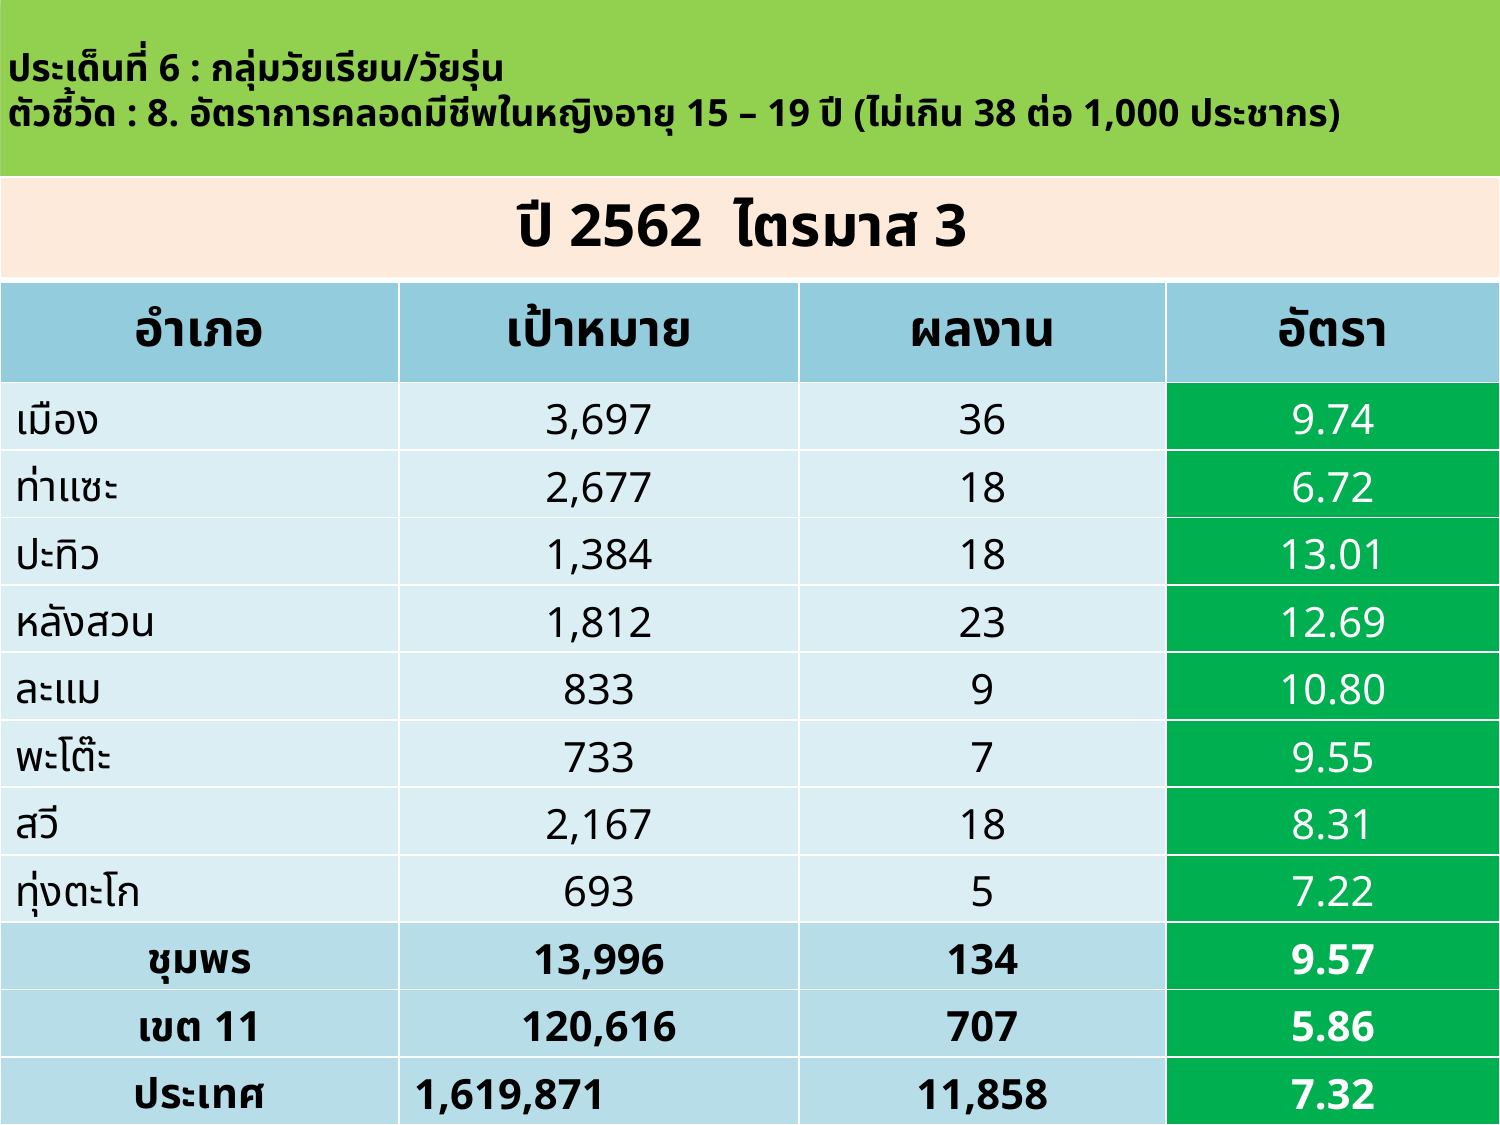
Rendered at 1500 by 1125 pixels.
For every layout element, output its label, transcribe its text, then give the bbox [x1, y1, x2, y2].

table_cell 1,384 [400, 518, 798, 584]
table_cell 120,616 [400, 990, 798, 1056]
table_cell 9.74 [1167, 383, 1499, 449]
table_cell 11,858 [800, 1058, 1165, 1124]
table_header ปี 2562 ไตรมาส 3 [1, 185, 1499, 277]
table_cell อำเภอ [1, 283, 398, 382]
table_cell 134 [800, 923, 1165, 989]
table_cell 833 [400, 653, 798, 719]
table_cell อัตรา [1167, 283, 1499, 382]
table_cell 1,619,871 [400, 1058, 798, 1124]
table_cell 13.01 [1167, 518, 1499, 584]
table_cell หลังสวน [1, 586, 398, 651]
table_cell 10.80 [1167, 653, 1499, 719]
table_cell 8.31 [1167, 788, 1499, 854]
table_cell 18 [800, 451, 1165, 517]
table_cell 3,697 [400, 383, 798, 449]
table_cell 9.57 [1167, 923, 1499, 989]
table_cell 5.86 [1167, 990, 1499, 1056]
table_cell ท่าแซะ [1, 451, 398, 517]
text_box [0, 0, 1500, 178]
table_cell 23 [800, 586, 1165, 651]
table_cell 9 [800, 653, 1165, 719]
table_cell 7 [800, 721, 1165, 786]
table_cell 733 [400, 721, 798, 786]
table_cell 7.32 [1167, 1058, 1499, 1124]
table_cell 12.69 [1167, 586, 1499, 651]
table_cell ชุมพร [1, 923, 398, 989]
table_cell เมือง [1, 383, 398, 449]
table_cell 36 [800, 383, 1165, 449]
table_cell 1,812 [400, 586, 798, 651]
table_cell 6.72 [1167, 451, 1499, 517]
table_cell ทุ่งตะโก [1, 856, 398, 921]
table_cell พะโต๊ะ [1, 721, 398, 786]
table_cell 707 [800, 990, 1165, 1056]
table_cell ผลงาน [800, 283, 1165, 382]
table_cell ปะทิว [1, 518, 398, 584]
table_cell 5 [800, 856, 1165, 921]
table_cell 13,996 [400, 923, 798, 989]
table_cell ประเทศ [1, 1058, 398, 1124]
table_cell 2,167 [400, 788, 798, 854]
table_cell เขต 11 [1, 990, 398, 1056]
table_cell 18 [800, 788, 1165, 854]
table_cell 18 [800, 518, 1165, 584]
table_cell 7.22 [1167, 856, 1499, 921]
table_cell 693 [400, 856, 798, 921]
table_cell เป้าหมาย [400, 283, 798, 382]
table_cell ละแม [1, 653, 398, 719]
table_cell 2,677 [400, 451, 798, 517]
table_cell 9.55 [1167, 721, 1499, 786]
table_cell สวี [1, 788, 398, 854]
